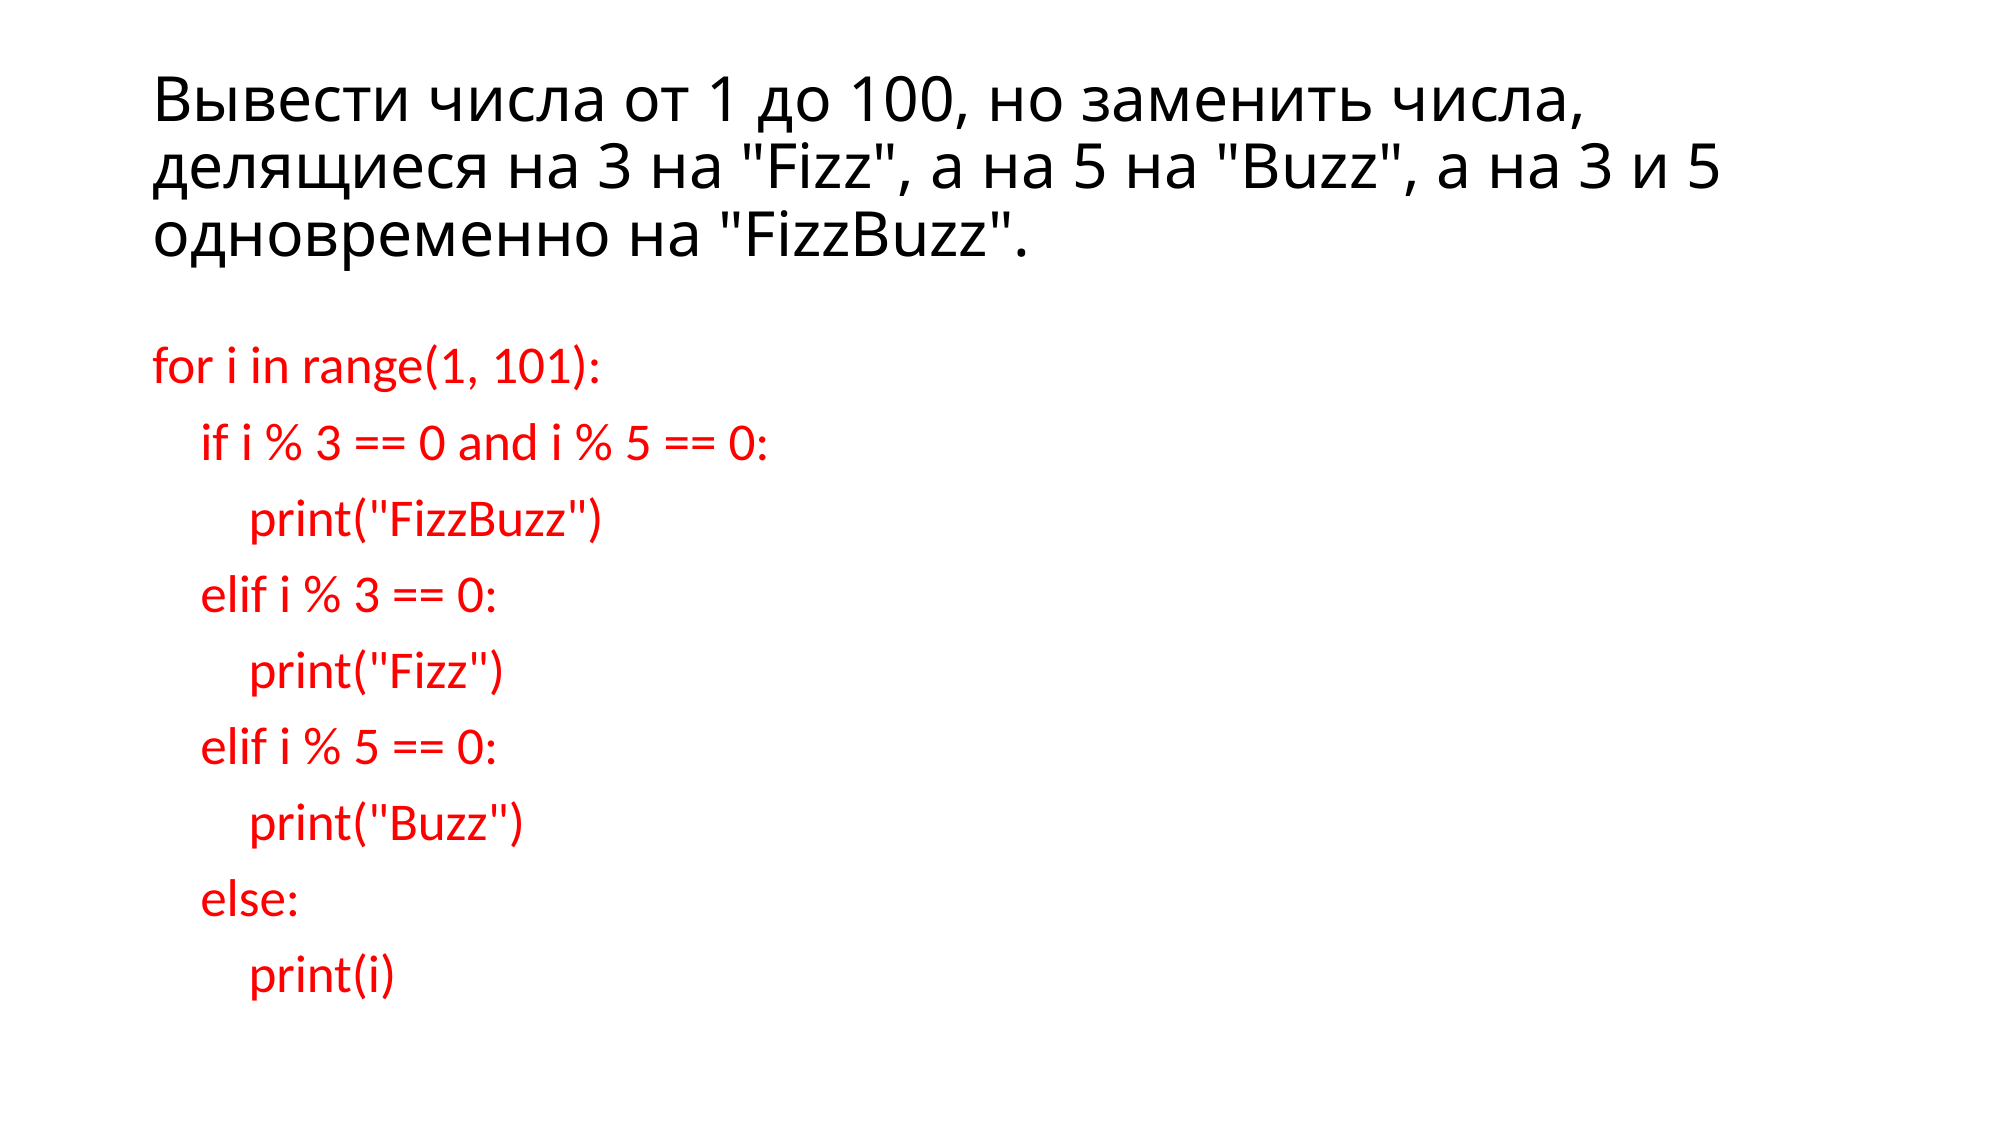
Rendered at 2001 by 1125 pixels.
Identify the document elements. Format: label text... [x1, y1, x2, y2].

title Вывести числа от 1 до 100, но заменить числа, делящиеся на 3 на "Fizz", а на 5 на "Buzz", а на 3 и 5 одновременно на "FizzBuzz". [137, 59, 1863, 278]
list for i in range(1, 101): if i % 3 == 0 and i % 5 == 0: print("FizzBuzz") elif i % 3 == 0: print("Fizz") elif i % 5 == 0: print("Buzz") else: print(i) [137, 330, 1863, 1014]
